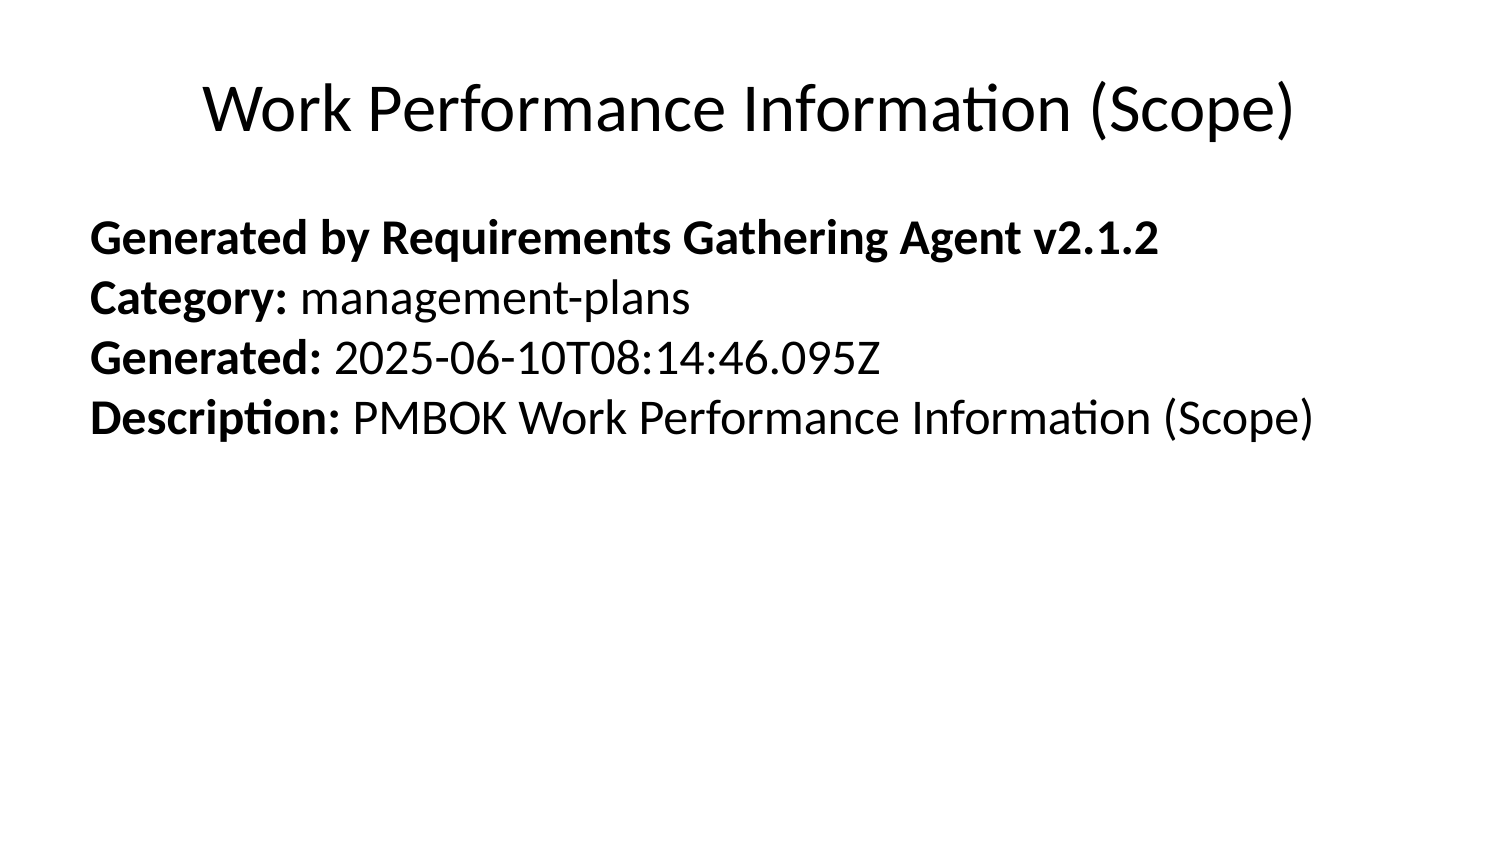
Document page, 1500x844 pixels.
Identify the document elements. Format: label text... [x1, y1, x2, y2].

title Work Performance Information (Scope) [75, 33, 1425, 175]
list Generated by Requirements Gathering Agent v2.1.2 Category: management-plans Generated: 2025-06-10T08:14:46.095Z Description: PMBOK Work Performance Information (Scope) [75, 196, 1425, 754]
